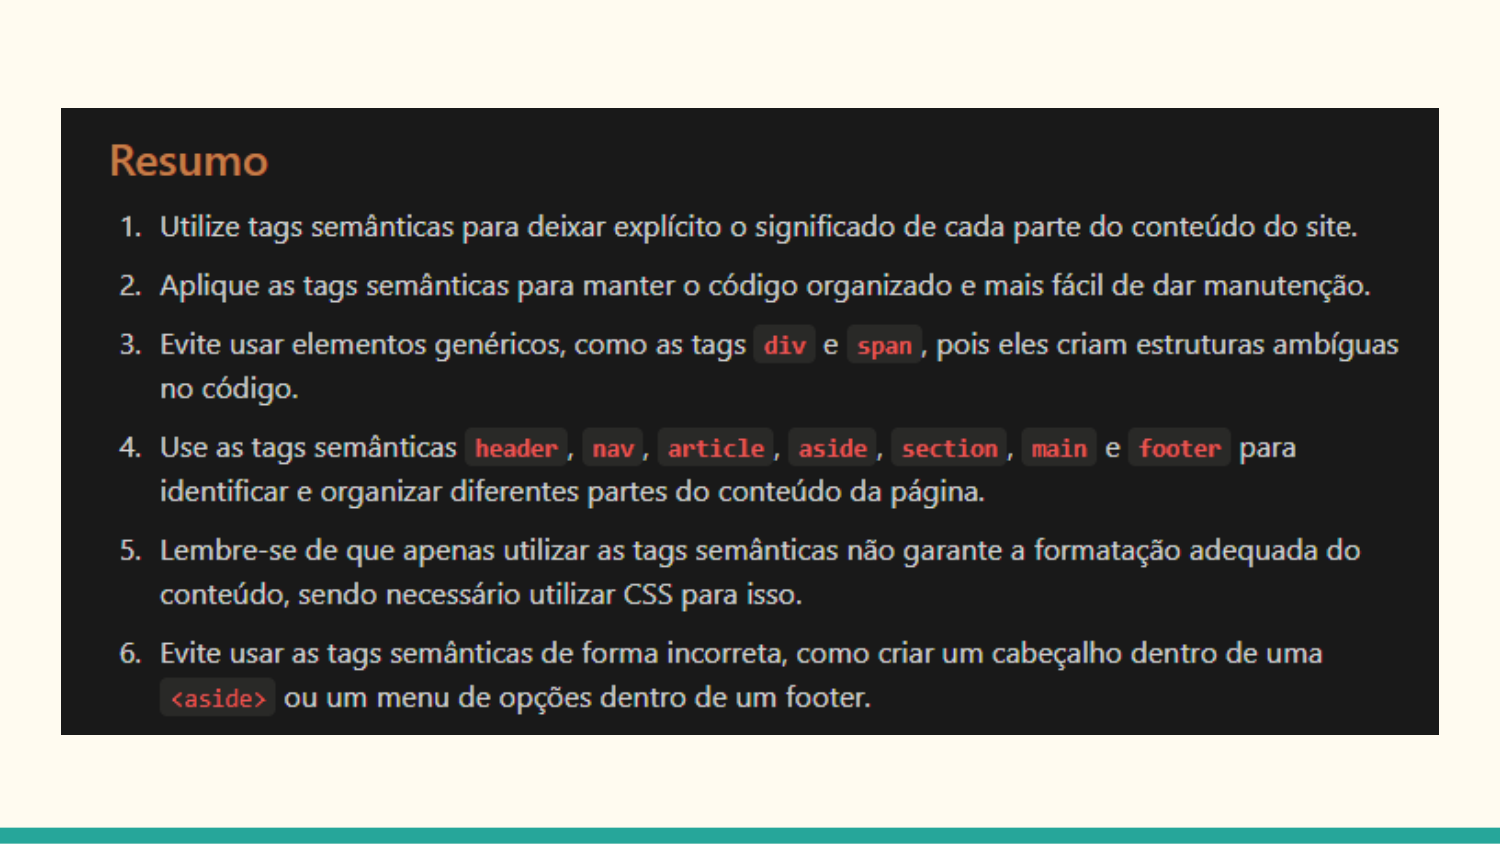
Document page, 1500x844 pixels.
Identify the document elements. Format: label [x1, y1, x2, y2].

picture [61, 108, 1439, 736]
